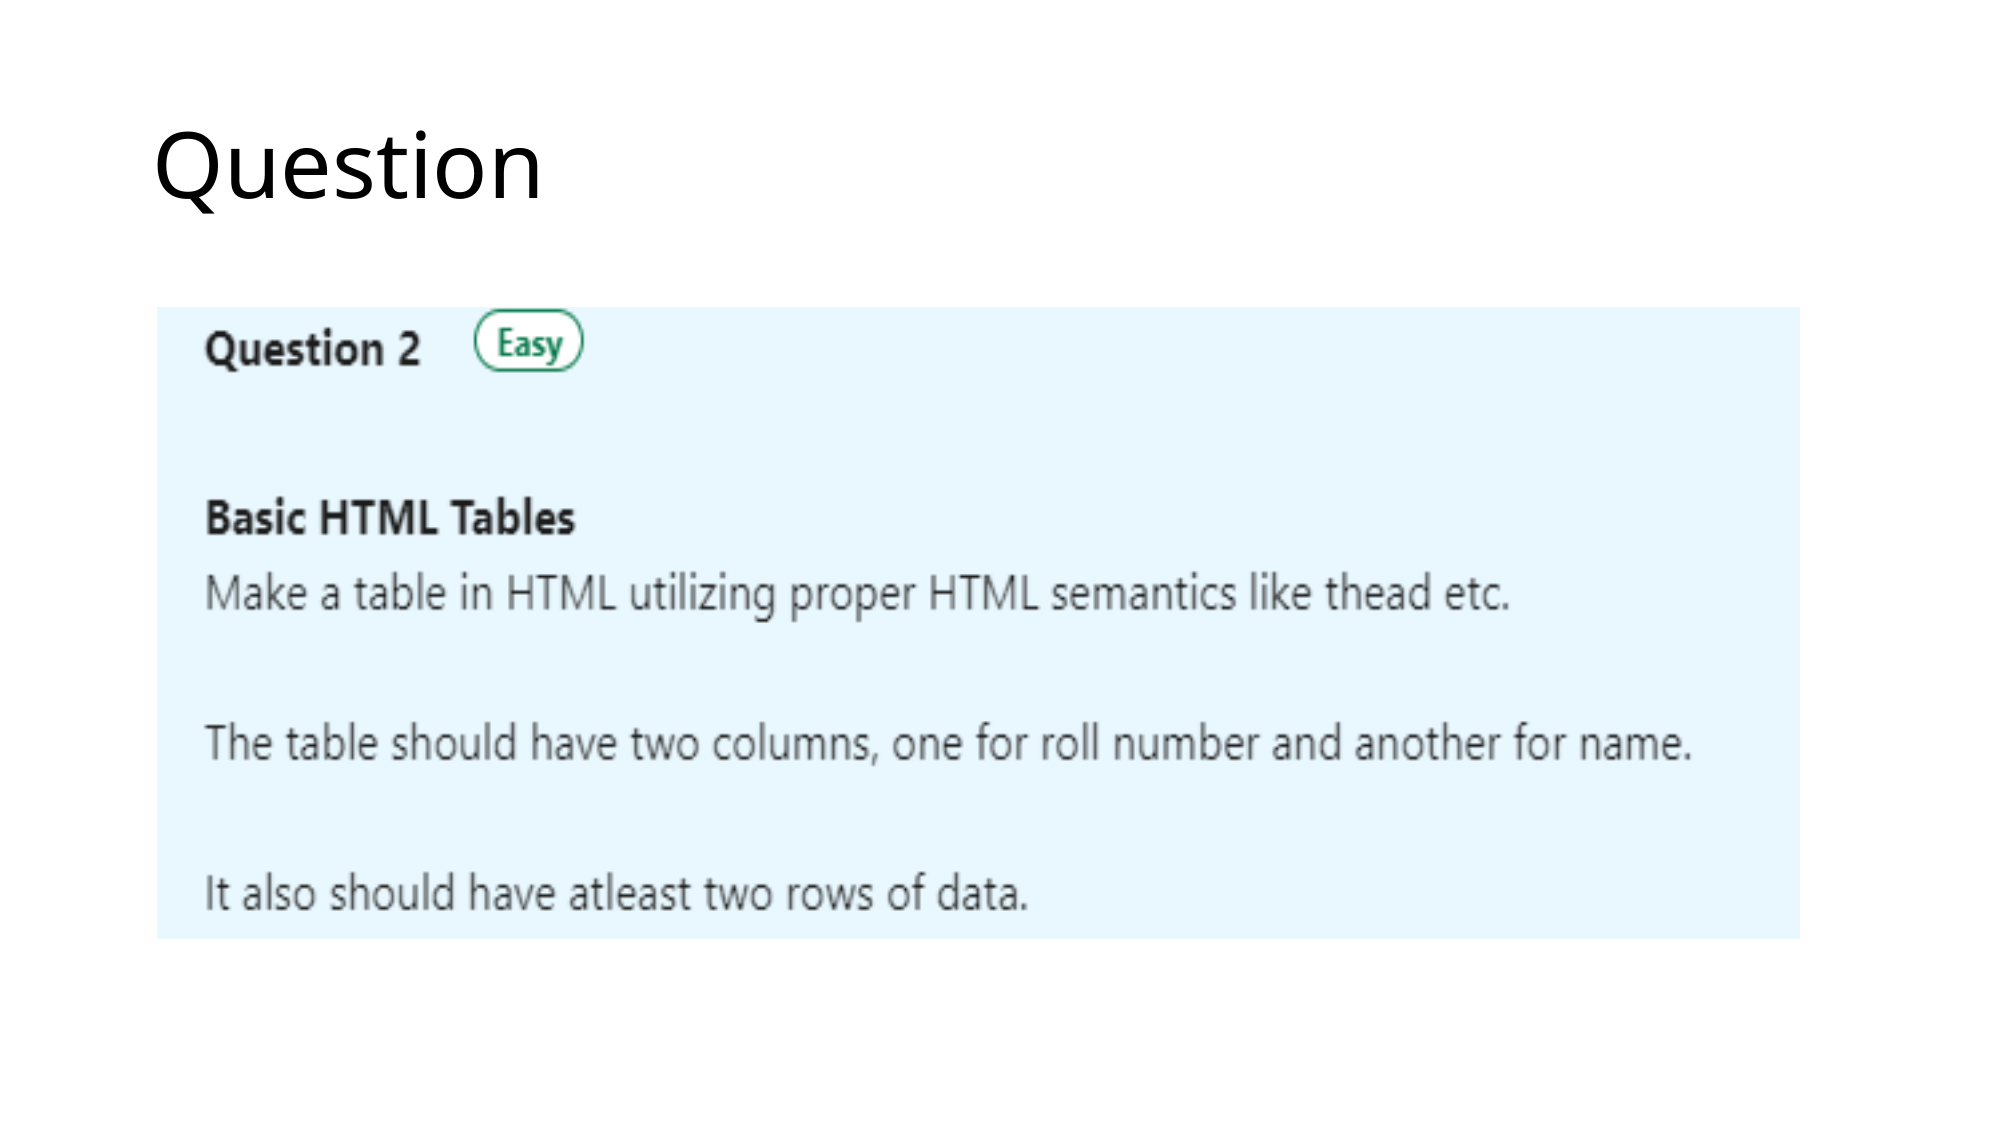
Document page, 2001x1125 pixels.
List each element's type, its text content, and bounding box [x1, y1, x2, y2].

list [157, 307, 1800, 939]
title Question [137, 59, 1863, 278]
